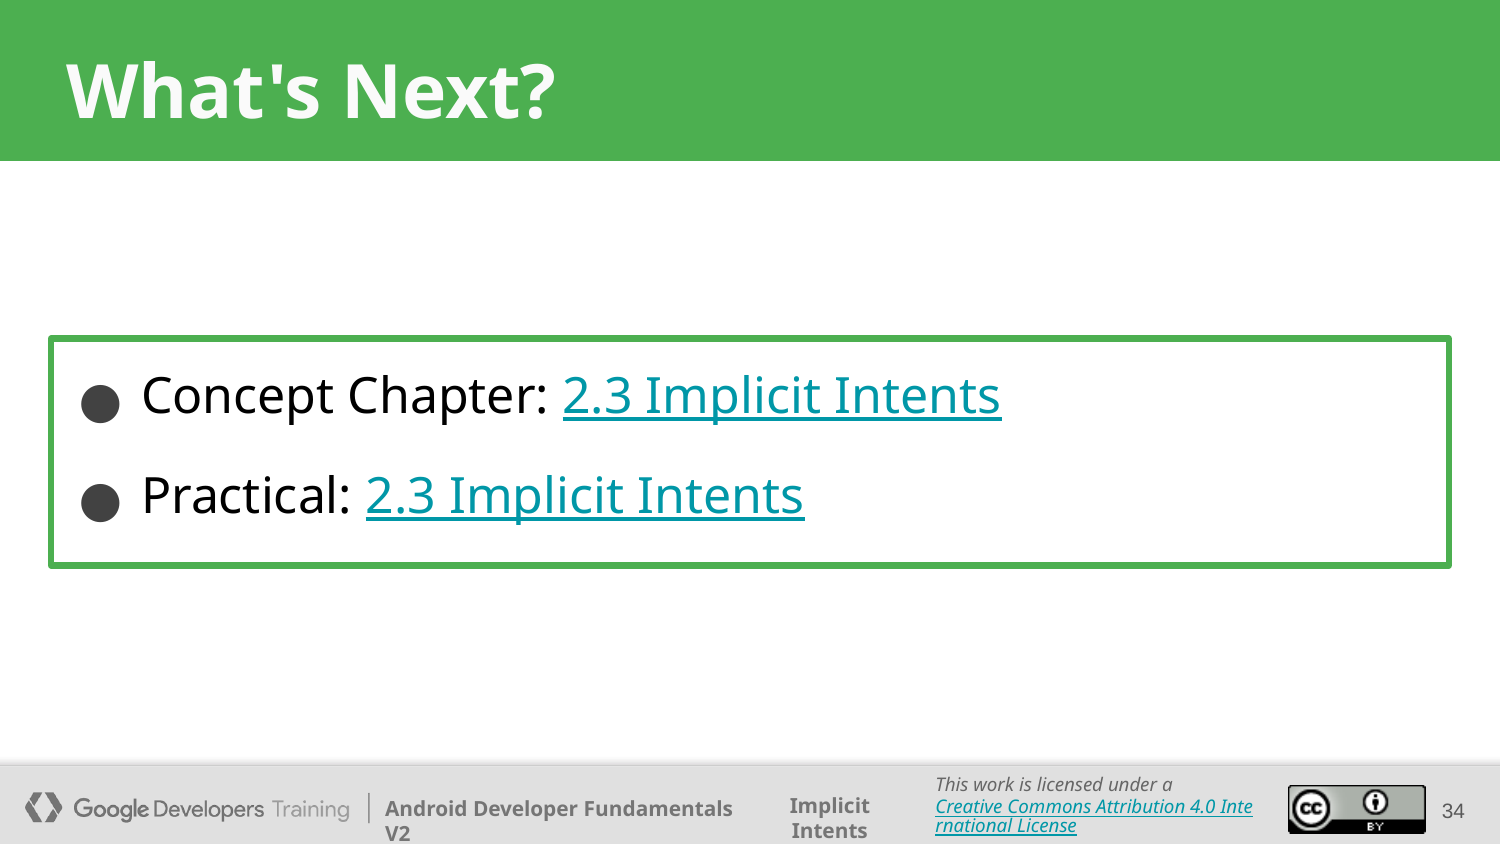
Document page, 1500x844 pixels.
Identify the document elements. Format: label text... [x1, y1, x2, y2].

picture [0, 161, 1500, 844]
slide_number 34 [1389, 777, 1480, 842]
title What's Next? [51, 28, 1449, 122]
text_box Concept Chapter: 2.3 Implicit Intents Practical: 2.3 Implicit Intents [51, 338, 1449, 566]
